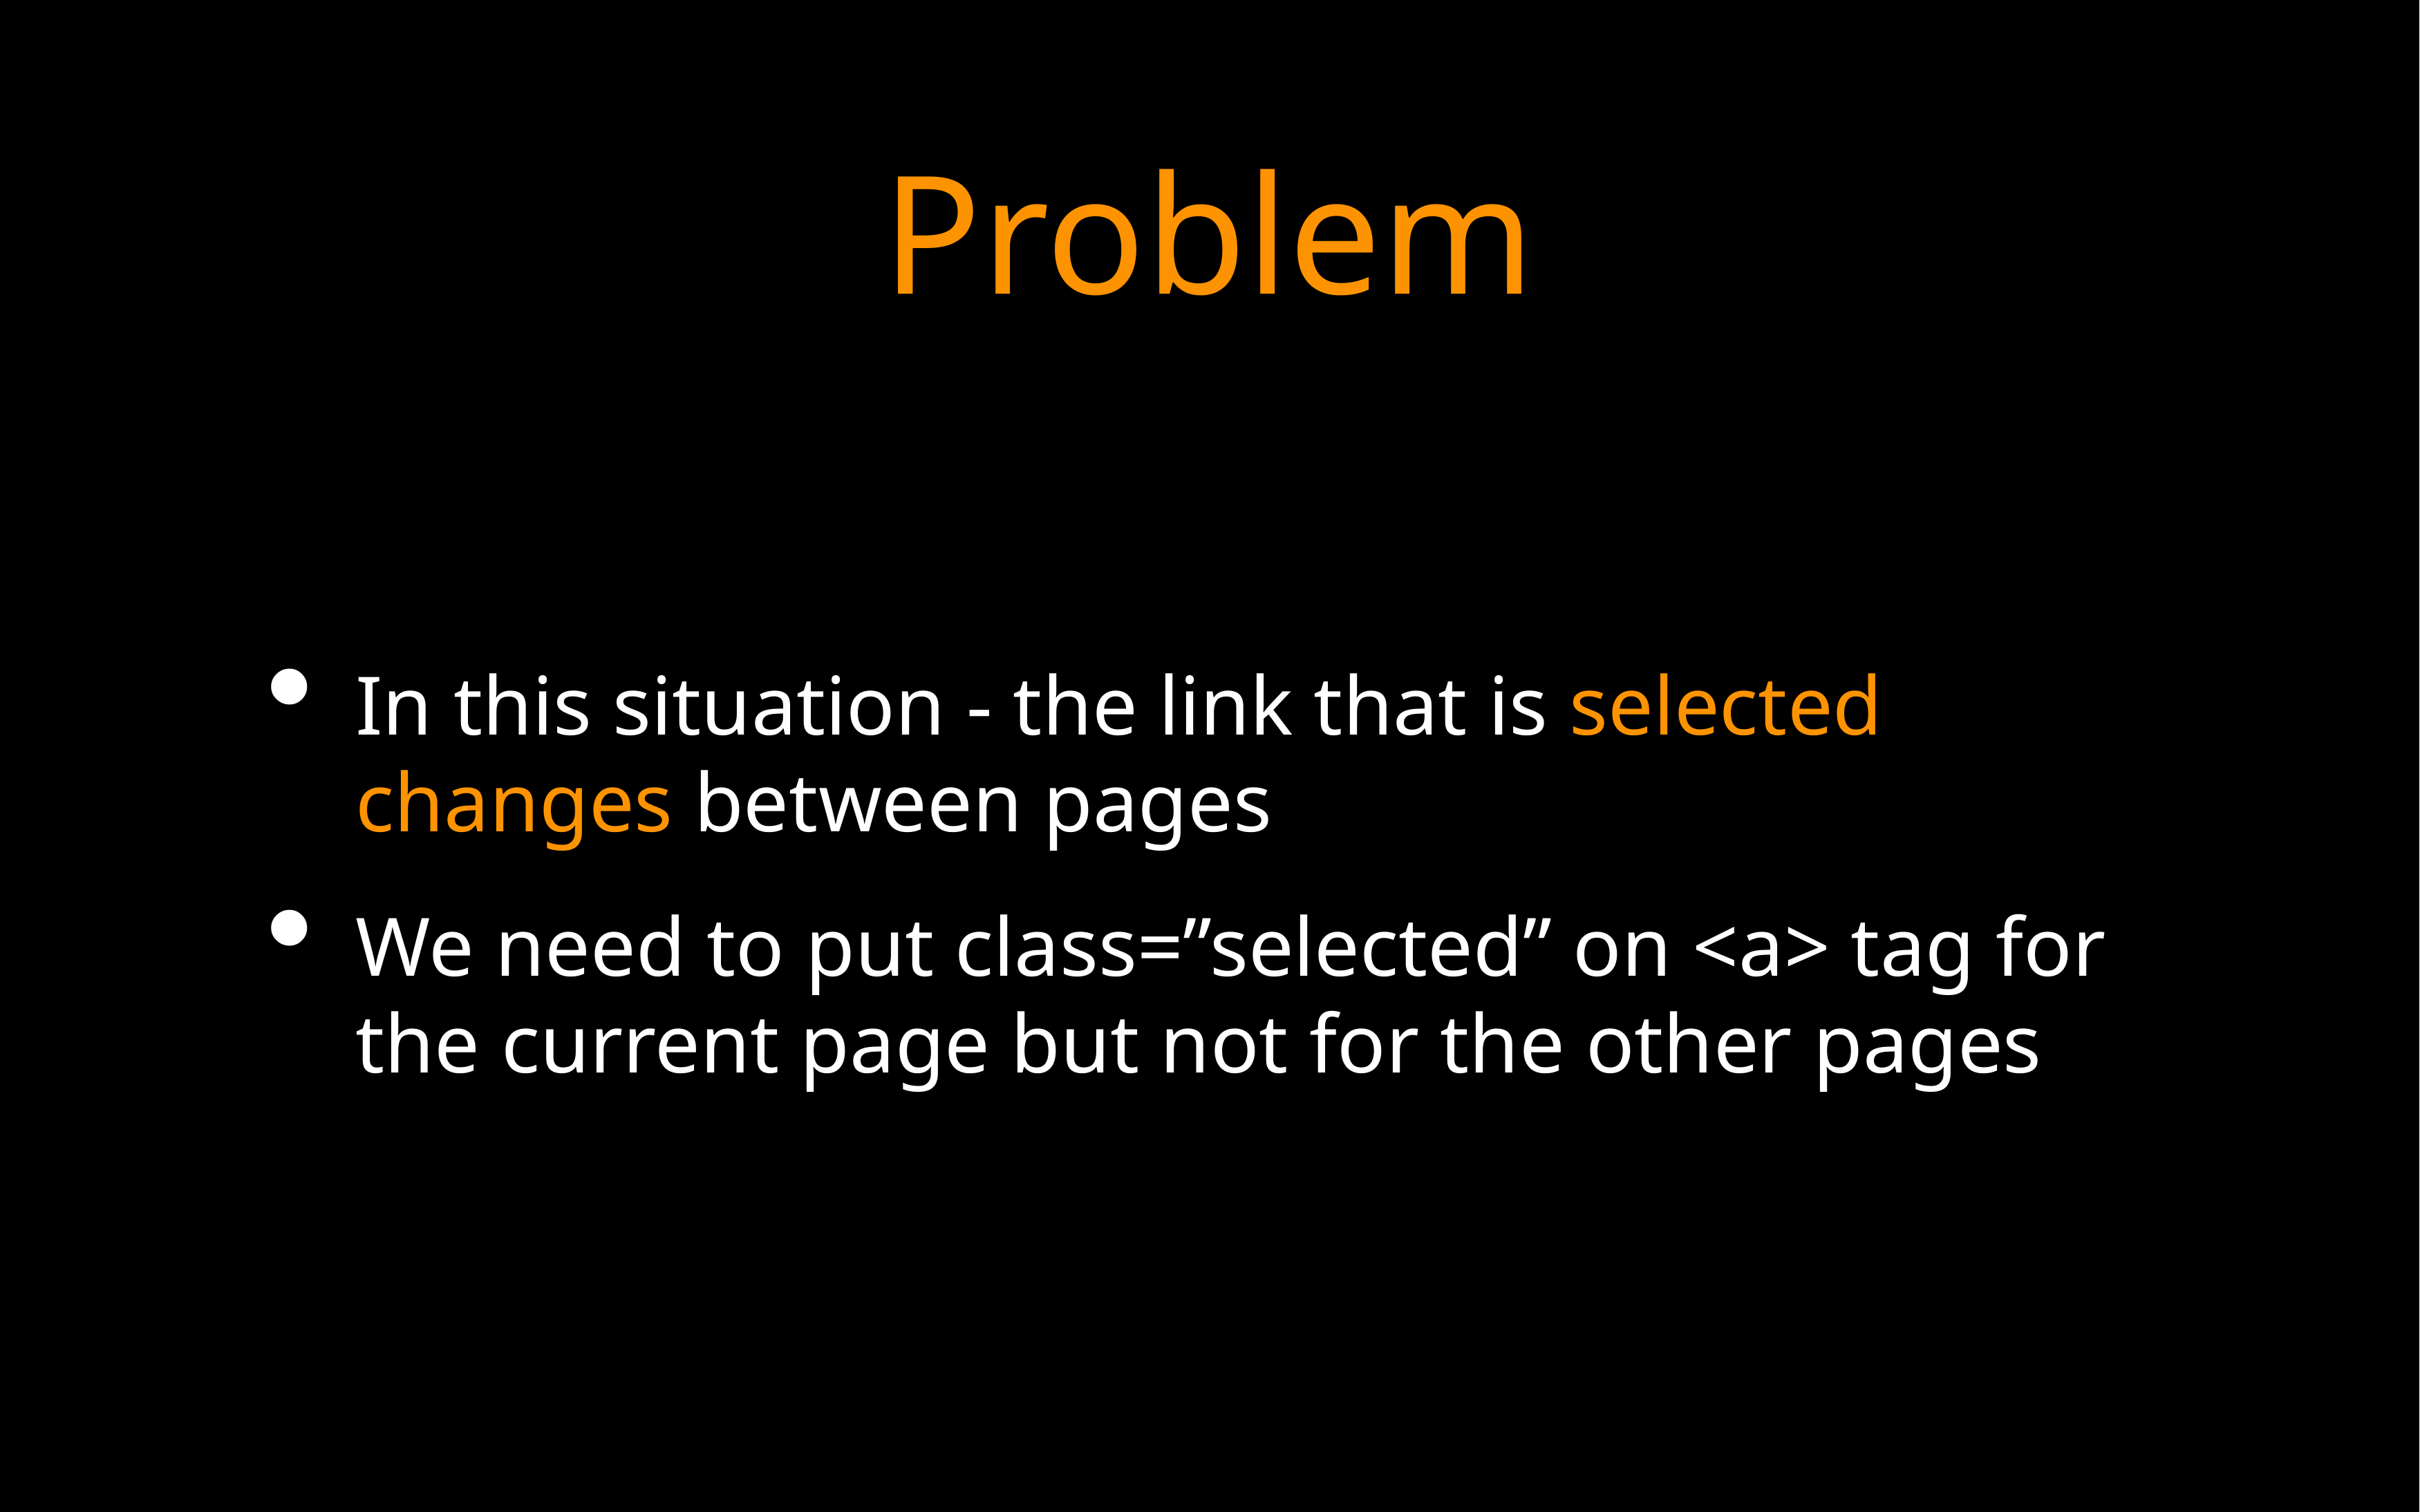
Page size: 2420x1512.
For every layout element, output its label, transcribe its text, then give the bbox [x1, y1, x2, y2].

title Problem [224, 38, 2194, 418]
list In this situation - the link that is selected changes between pages We need to put class=”selected” on <a> tag for the current page but not for the other pages [224, 428, 2194, 1315]
